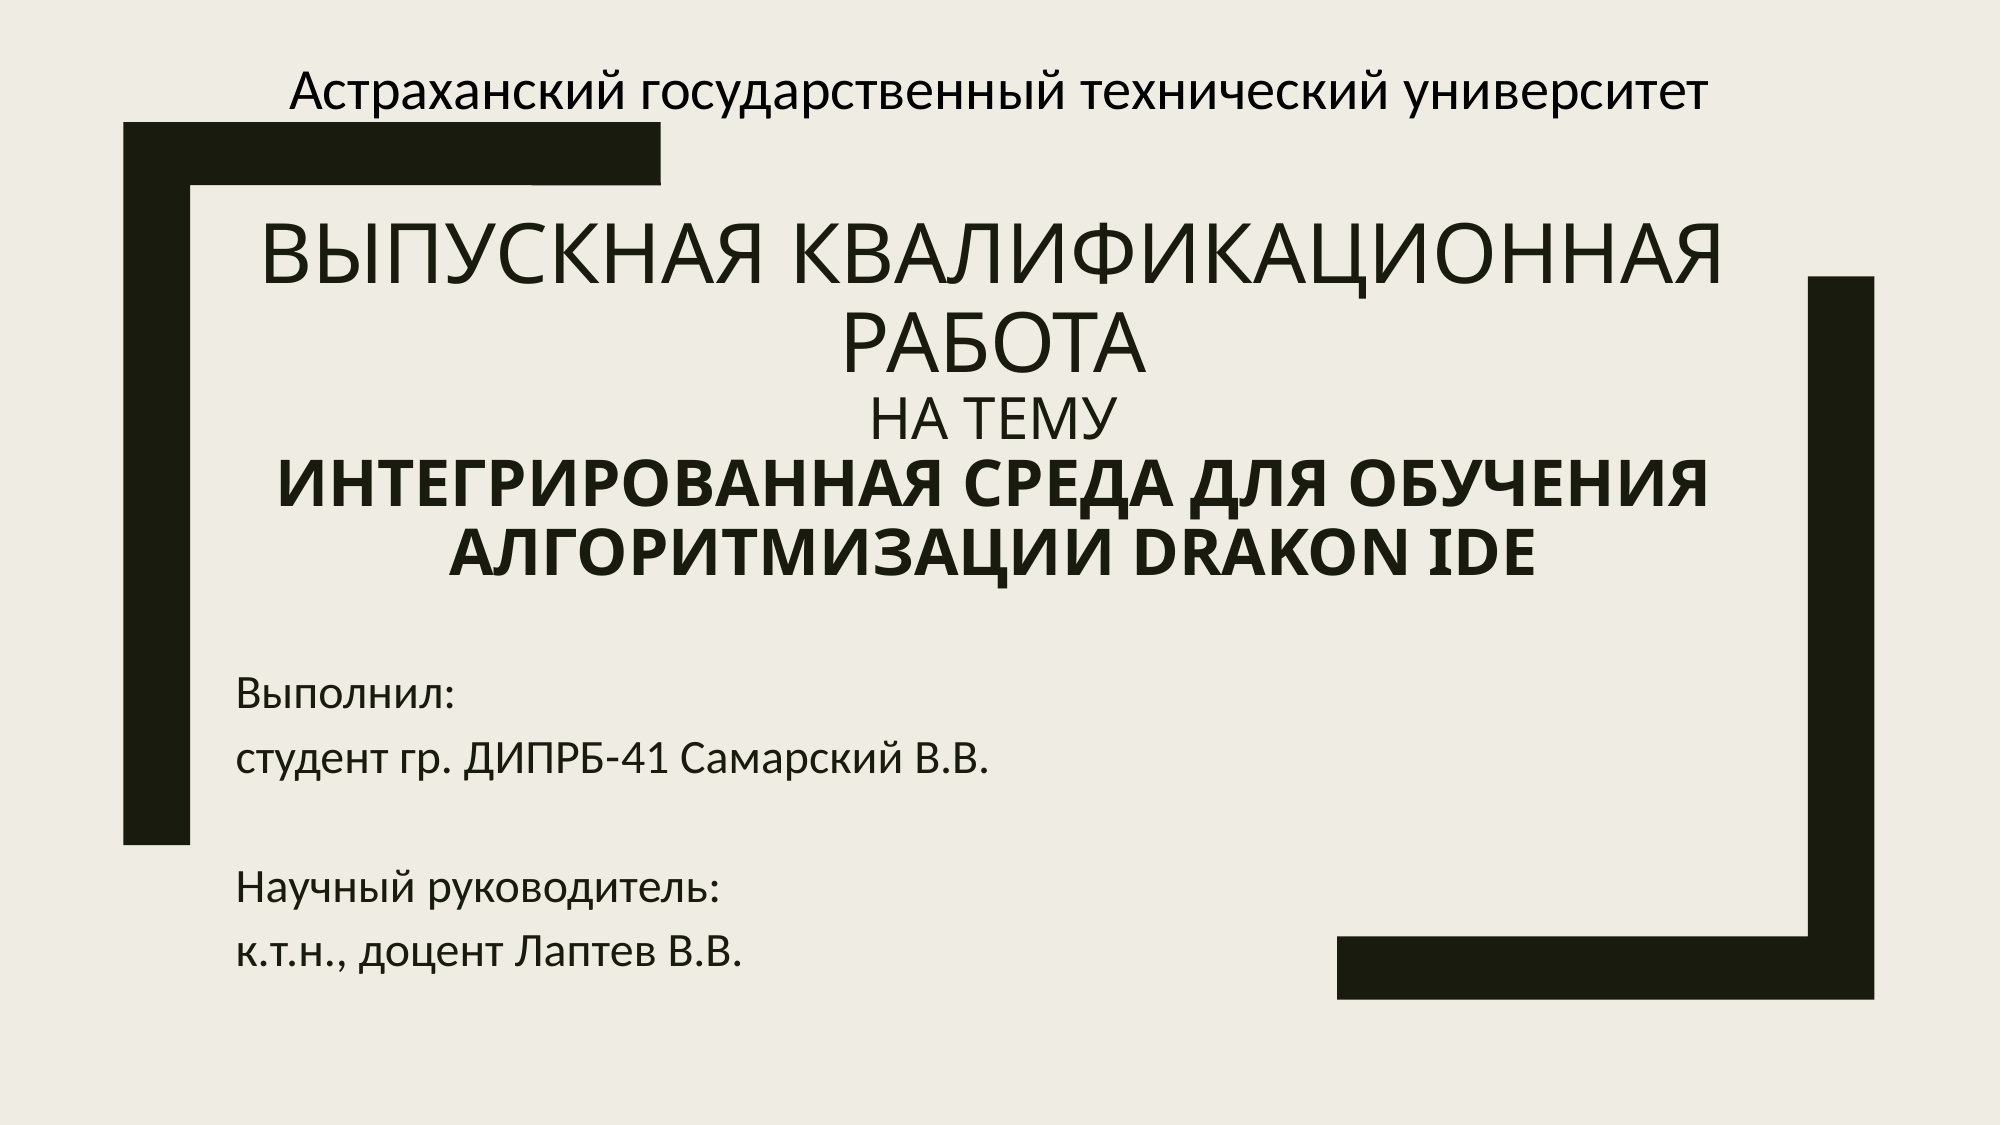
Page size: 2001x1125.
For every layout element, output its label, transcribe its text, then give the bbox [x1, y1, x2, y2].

subtitle Выполнил: студент гр. ДИПРБ-41 Самарский В.В. Научный руководитель: к.т.н., доцент Лаптев В.В. [220, 646, 1557, 996]
title Выпускная квалификационная работа на тему ИНТЕГРИРОВАННАЯ среда для обучения алгоритмизации DRAKON IDE [207, 199, 1780, 758]
text_box Астраханский государственный технический университет [72, 43, 1928, 129]
